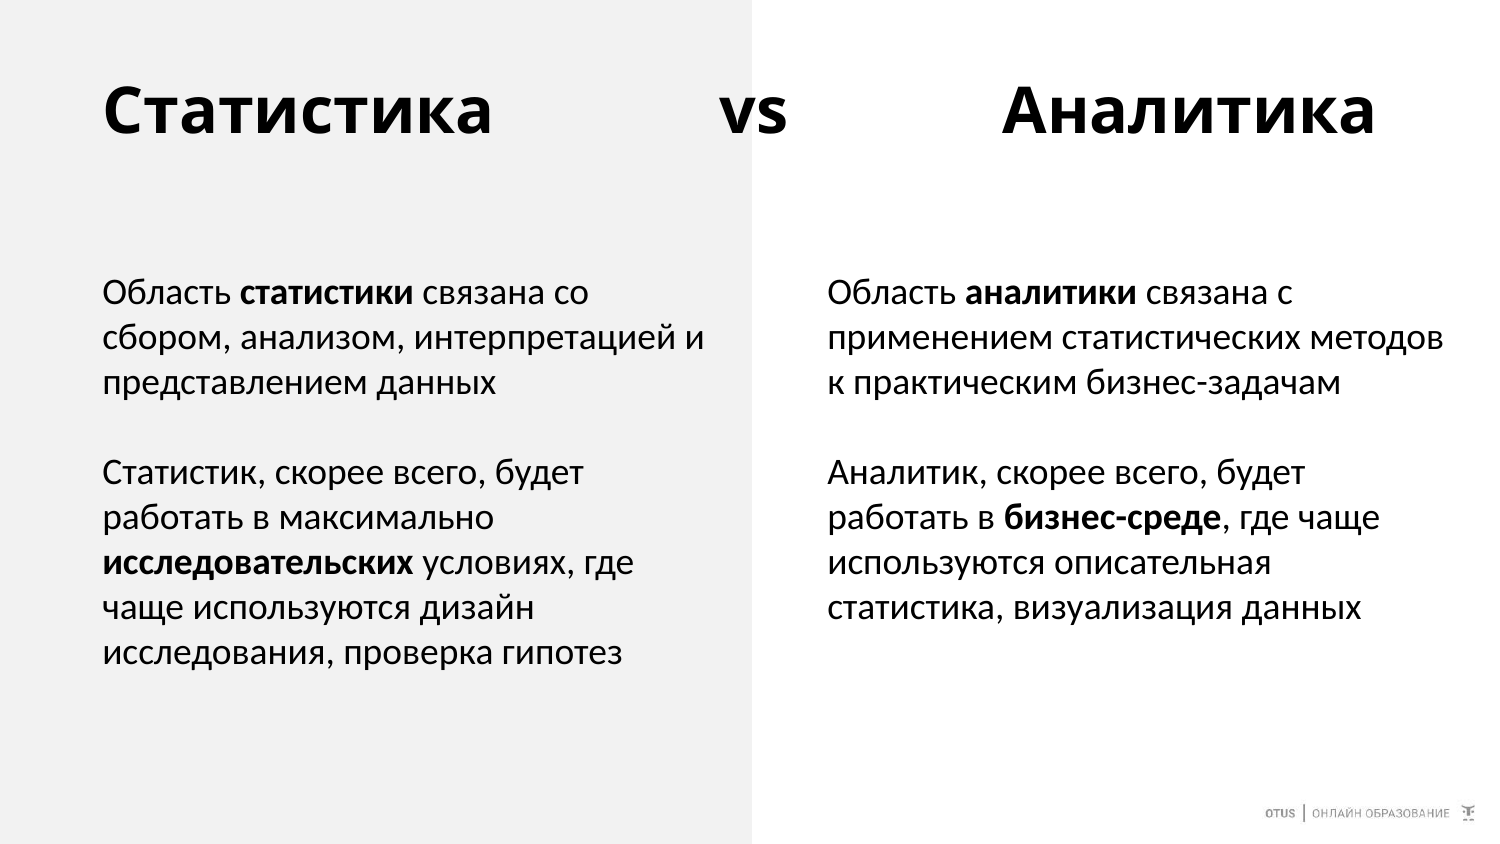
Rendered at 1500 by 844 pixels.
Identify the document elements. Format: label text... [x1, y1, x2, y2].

text_box Область аналитики связана с применением статистических методов к практическим бизнес-задачам Аналитик, скорее всего, будет работать в бизнес-среде, где чаще используются описательная статистика, визуализация данных [812, 259, 1463, 635]
text_box Область статистики связана со сбором, анализом, интерпретацией и представлением данных Статистик, скорее всего, будет работать в максимально исследовательских условиях, где чаще используются дизайн исследования, проверка гипотез [87, 259, 738, 680]
text_box [0, 0, 752, 844]
picture [1262, 799, 1475, 825]
title Статистика vs Аналитика [87, 54, 1480, 234]
